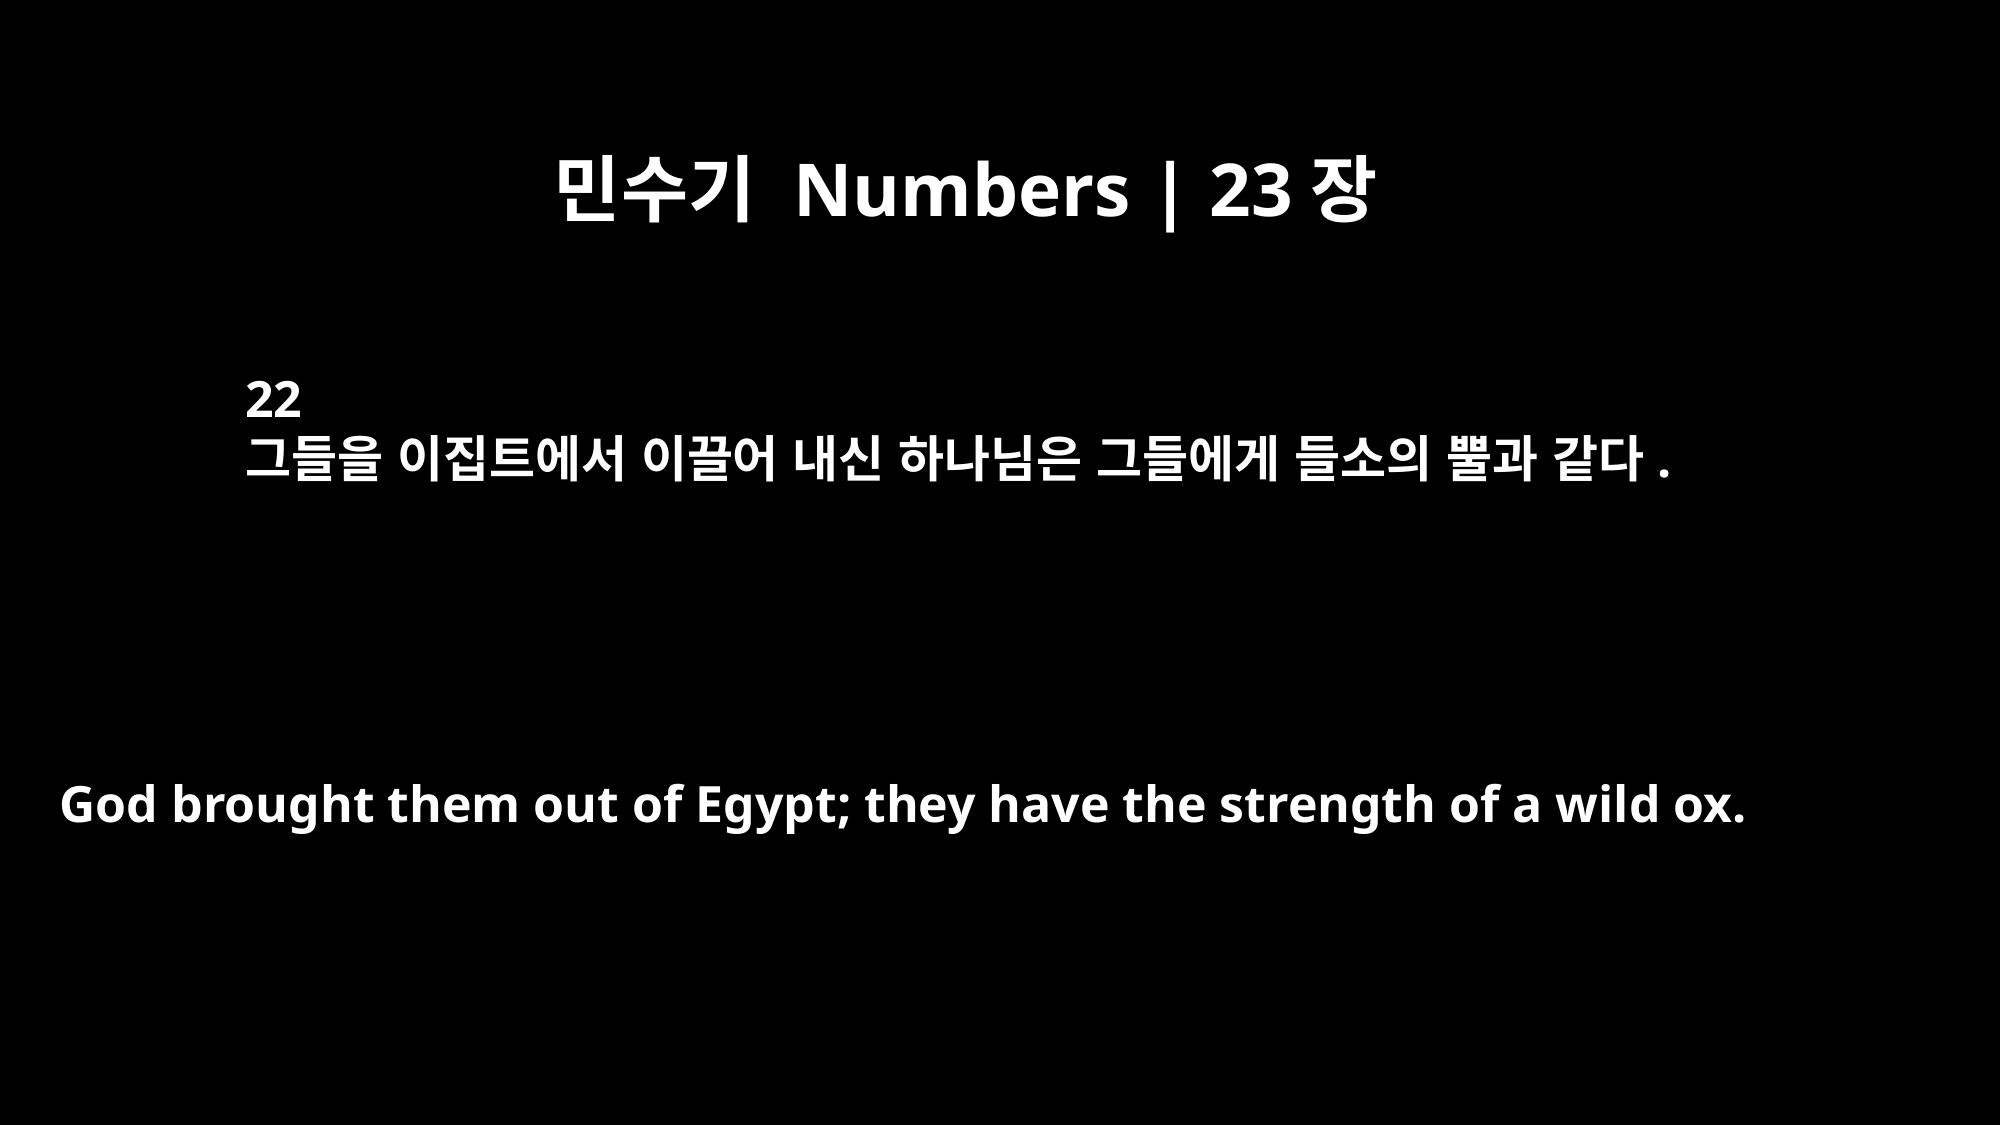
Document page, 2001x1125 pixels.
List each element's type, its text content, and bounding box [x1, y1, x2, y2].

text_box 민수기 Numbers | 23장 [538, 136, 1393, 239]
text_box God brought them out of Egypt; they have the strength of a wild ox. [44, 764, 1763, 840]
text_box 22 그들을 이집트에서 이끌어 내신 하나님은 그들에게 들소의 뿔과 같다. [230, 359, 1687, 495]
